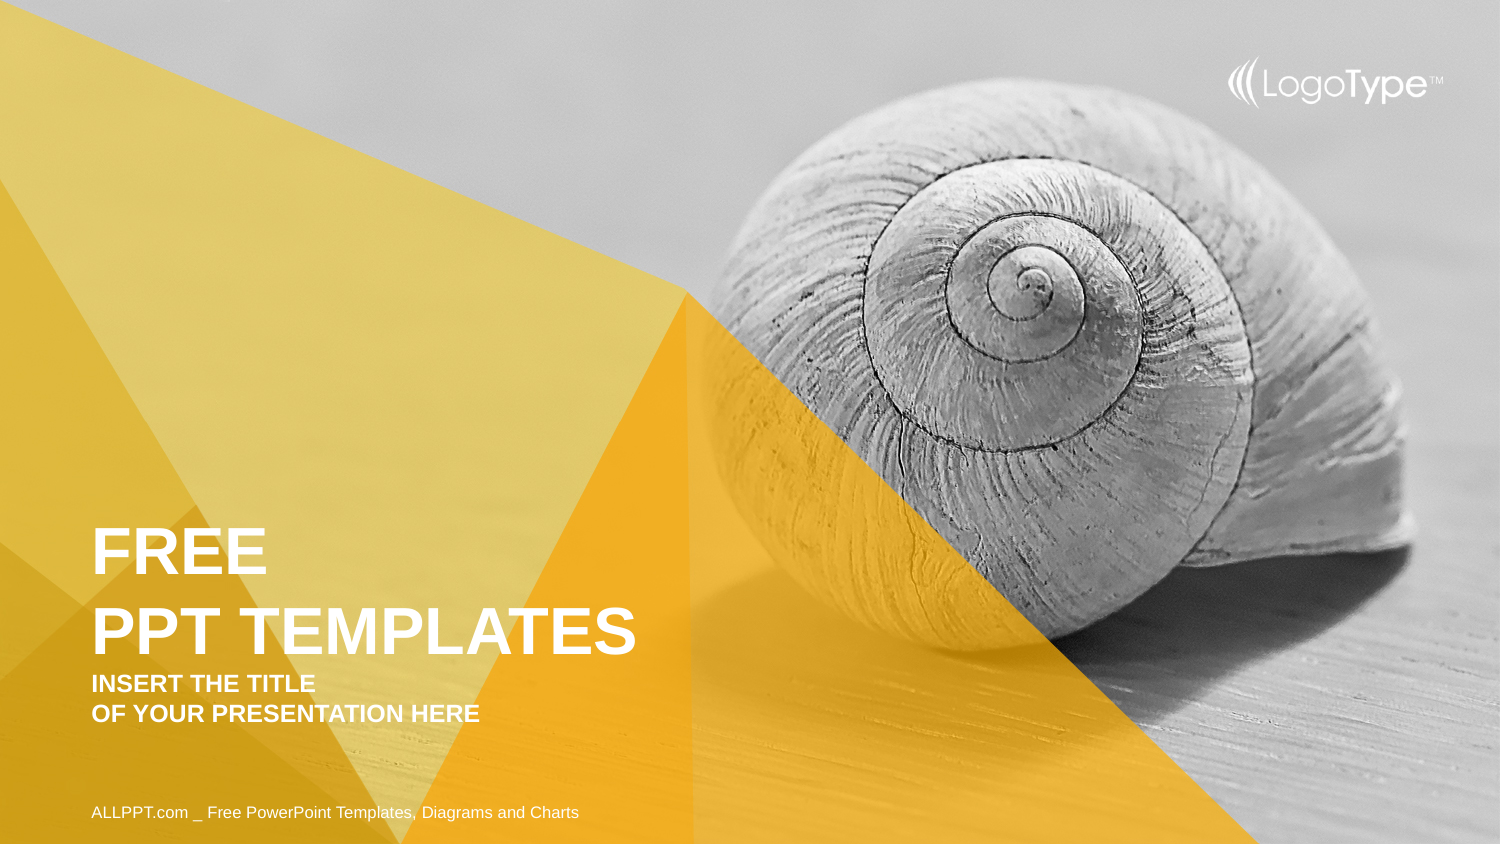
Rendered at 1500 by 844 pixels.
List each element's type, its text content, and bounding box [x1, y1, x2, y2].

text_box ALLPPT.com _ Free PowerPoint Templates, Diagrams and Charts [76, 794, 1441, 830]
picture [0, 0, 1500, 844]
text_box INSERT THE TITLE OF YOUR PRESENTATION HERE [76, 675, 874, 735]
text_box FREE PPT TEMPLATES [76, 500, 874, 675]
